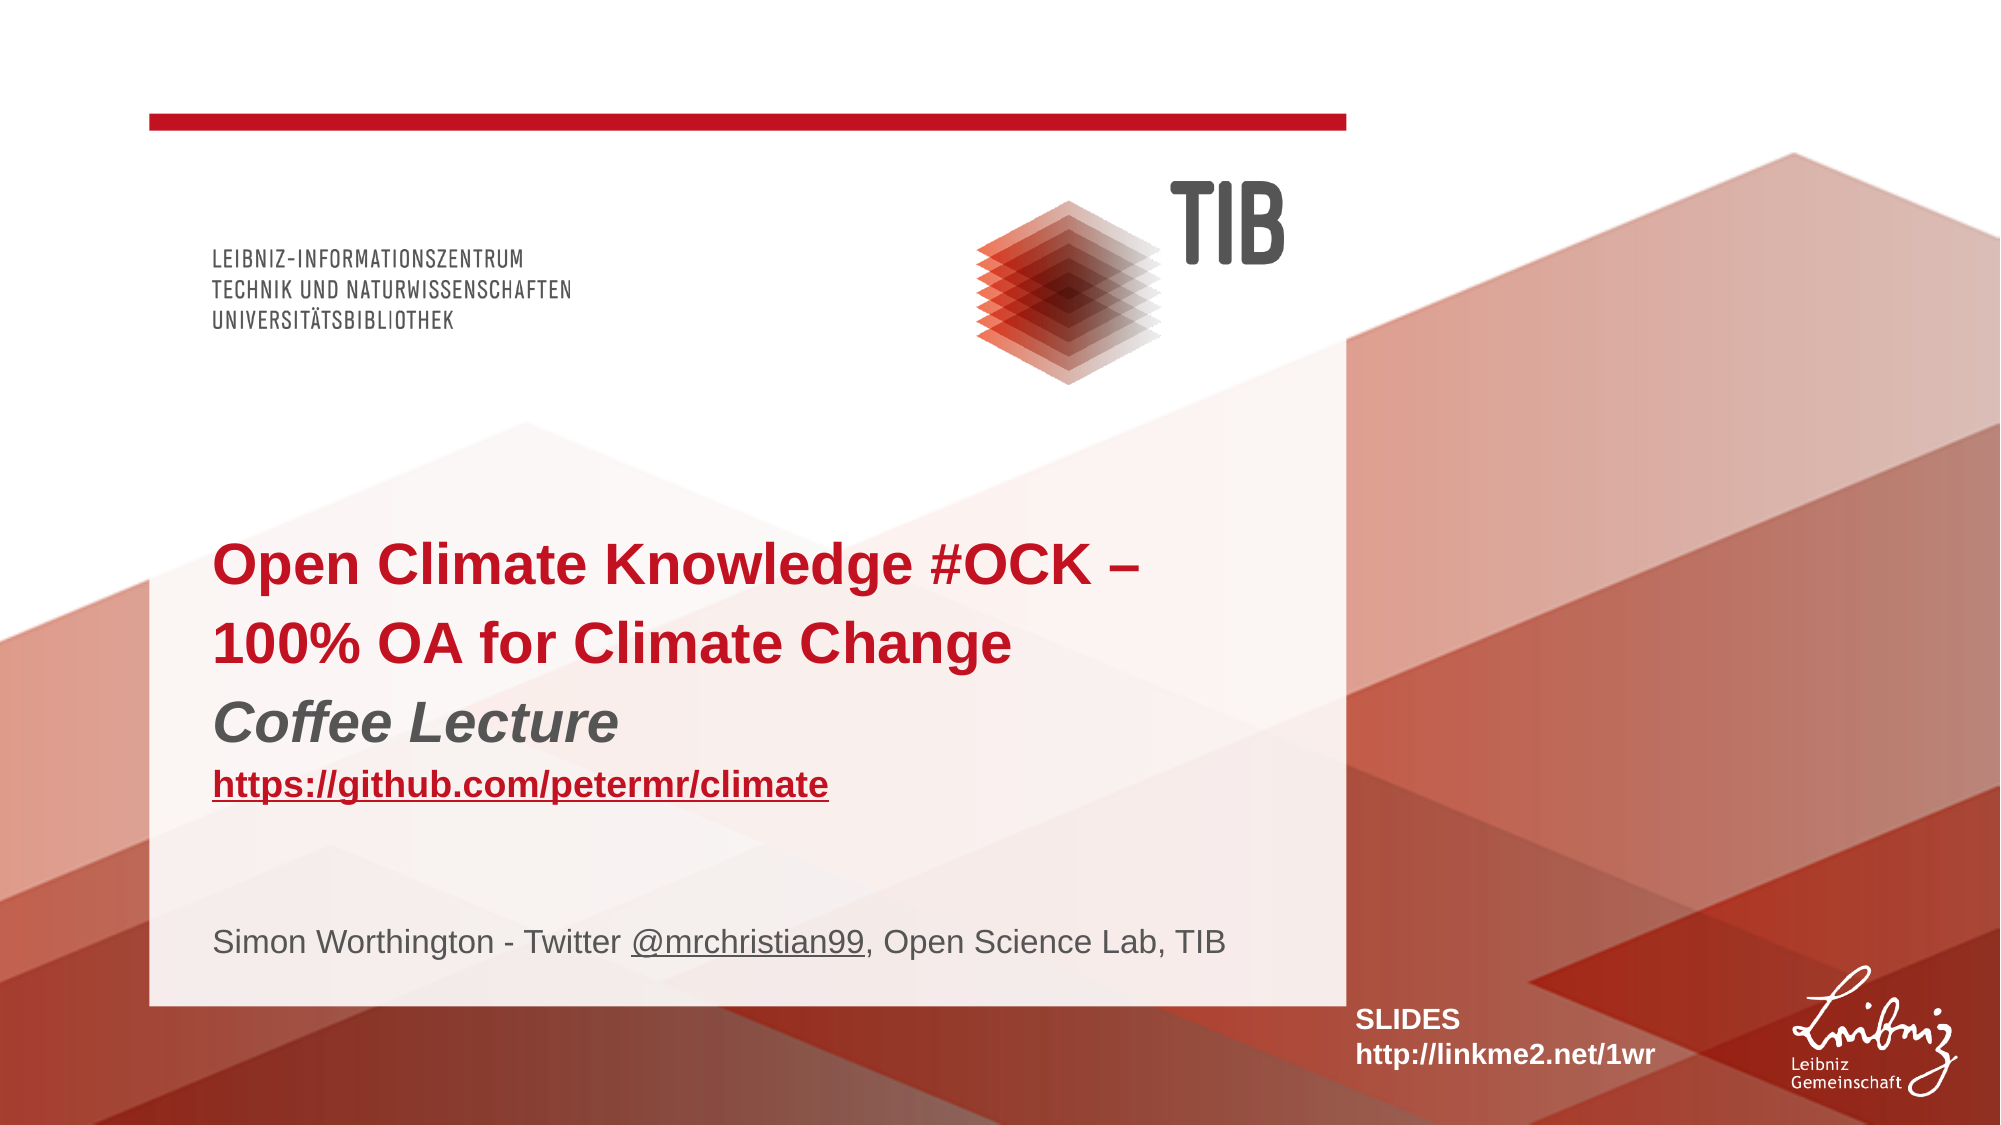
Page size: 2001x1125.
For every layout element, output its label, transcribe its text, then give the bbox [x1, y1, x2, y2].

picture [0, 0, 2000, 1125]
text_box SLIDES http://linkme2.net/1wr [1340, 985, 1709, 1109]
title Open Climate Knowledge #OCK – 100% OA for Climate Change Coffee Lecture https://github.com/petermr/climate [212, 550, 1284, 806]
subtitle Simon Worthington - Twitter @mrchristian99, Open Science Lab, TIB [212, 919, 1284, 969]
